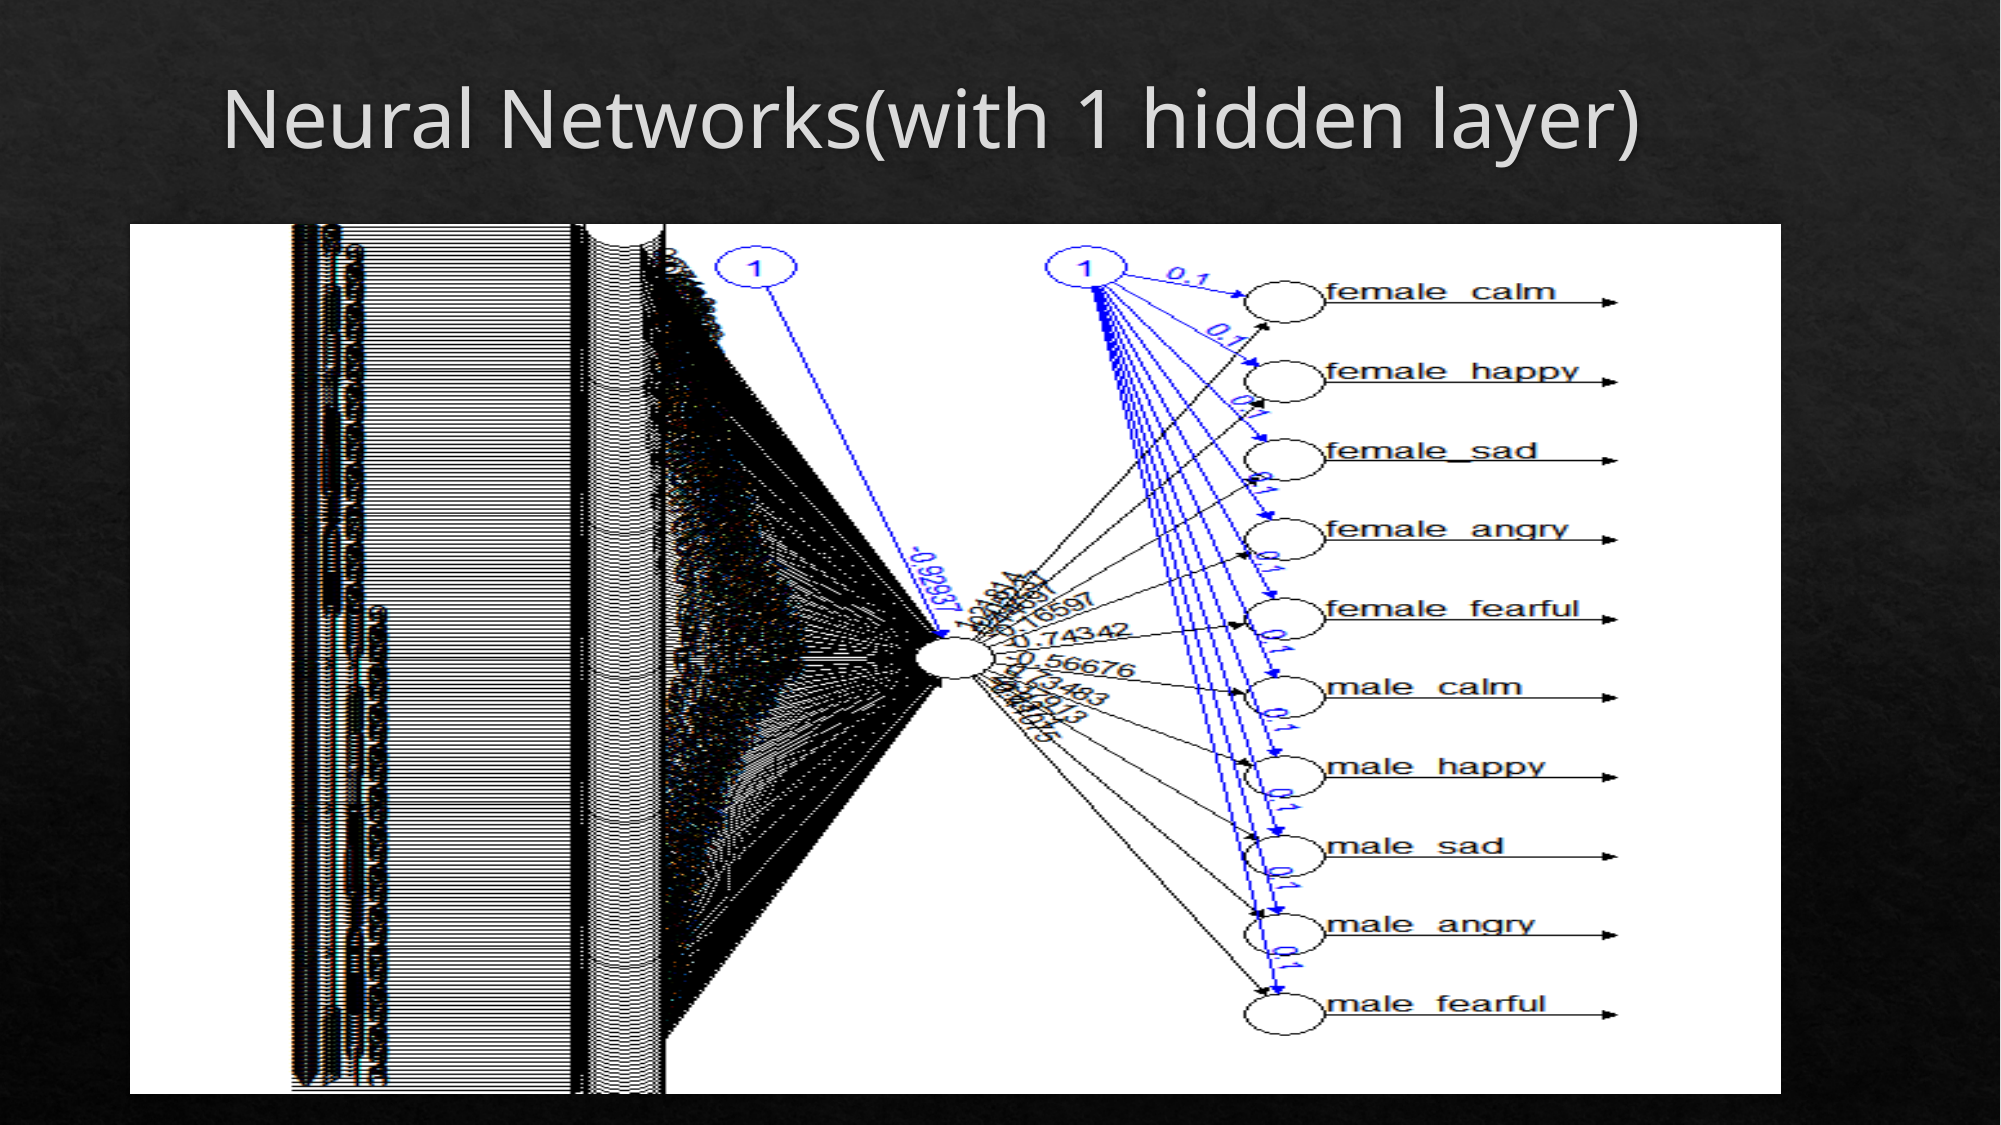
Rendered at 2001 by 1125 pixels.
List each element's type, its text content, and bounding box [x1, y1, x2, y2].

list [130, 224, 1781, 1094]
title Neural Networks(with 1 hidden layer) [81, 18, 1781, 225]
